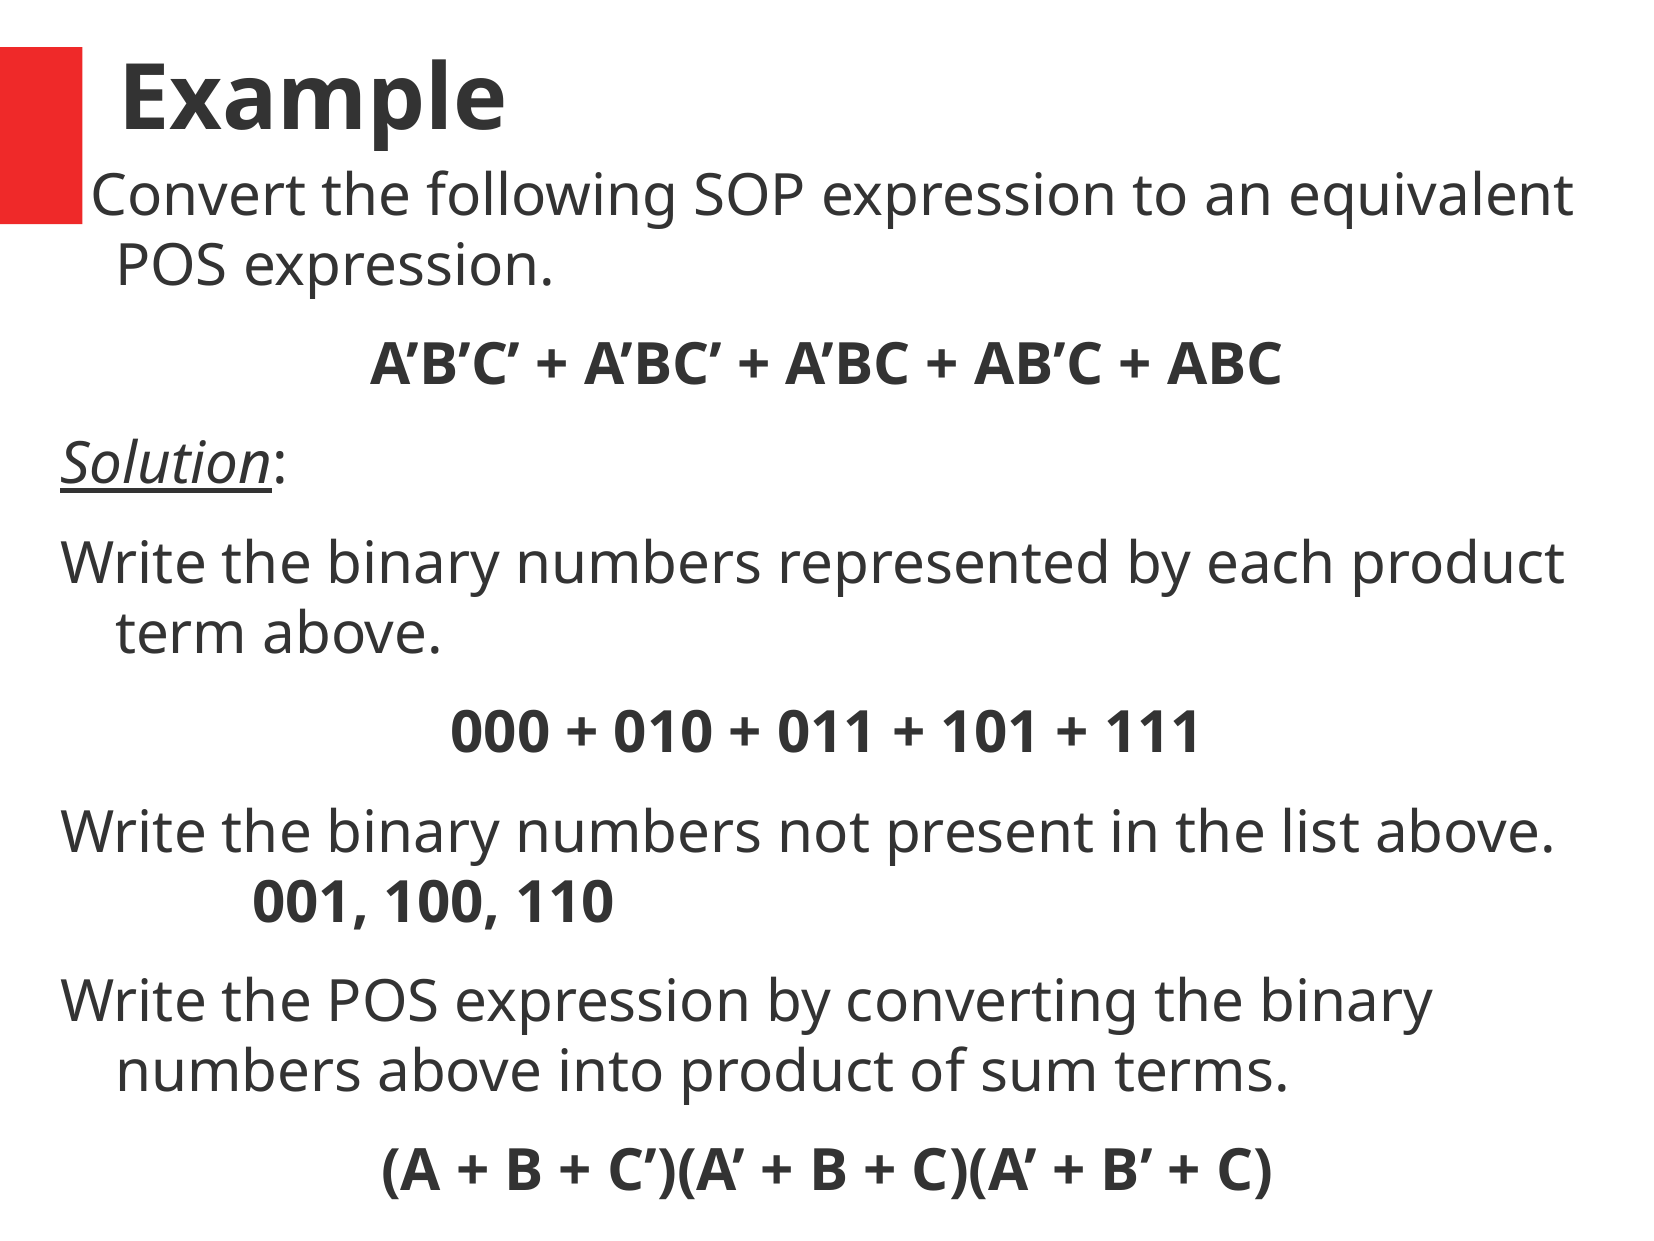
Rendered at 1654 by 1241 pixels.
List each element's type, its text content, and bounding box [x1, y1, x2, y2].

title Example [118, 11, 1570, 156]
list Convert the following SOP expression to an equivalent POS expression. A’B’C’ + A’BC’ + A’BC + AB’C + ABC Solution: Write the binary numbers represented by each product term above. 000 + 010 + 011 + 101 + 111 Write the binary numbers not present in the list above. 001, 100, 110 Write the POS expression by converting the binary numbers above into product of sum terms. (A + B + C’)(A’ + B + C)(A’ + B’ + C) [58, 156, 1595, 1149]
